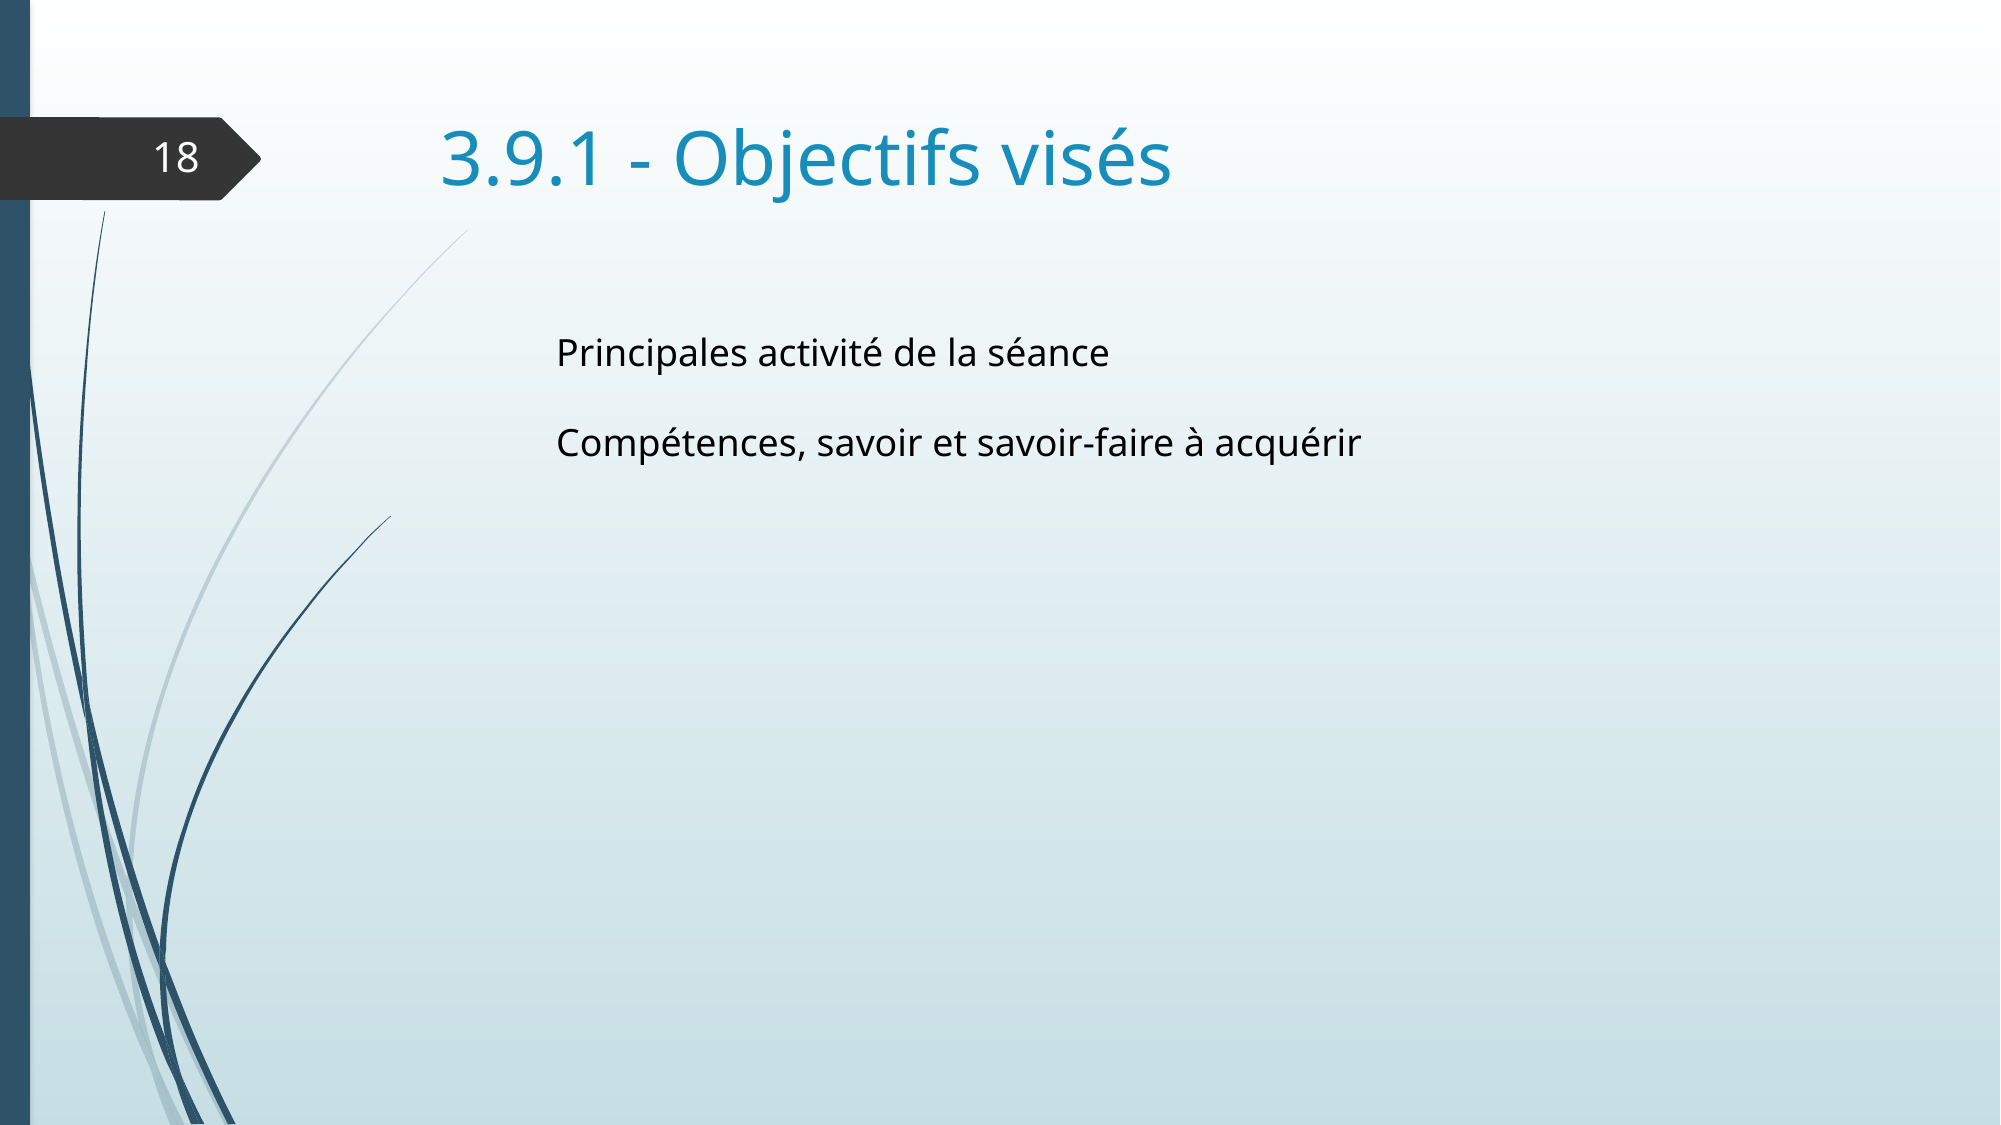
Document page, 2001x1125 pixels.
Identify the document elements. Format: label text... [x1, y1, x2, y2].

slide_number 18 [87, 129, 216, 190]
text_box Principales activité de la séance Compétences, savoir et savoir-faire à acquérir [541, 321, 1378, 517]
title 3.9.1 - Objectifs visés [425, 102, 1939, 212]
